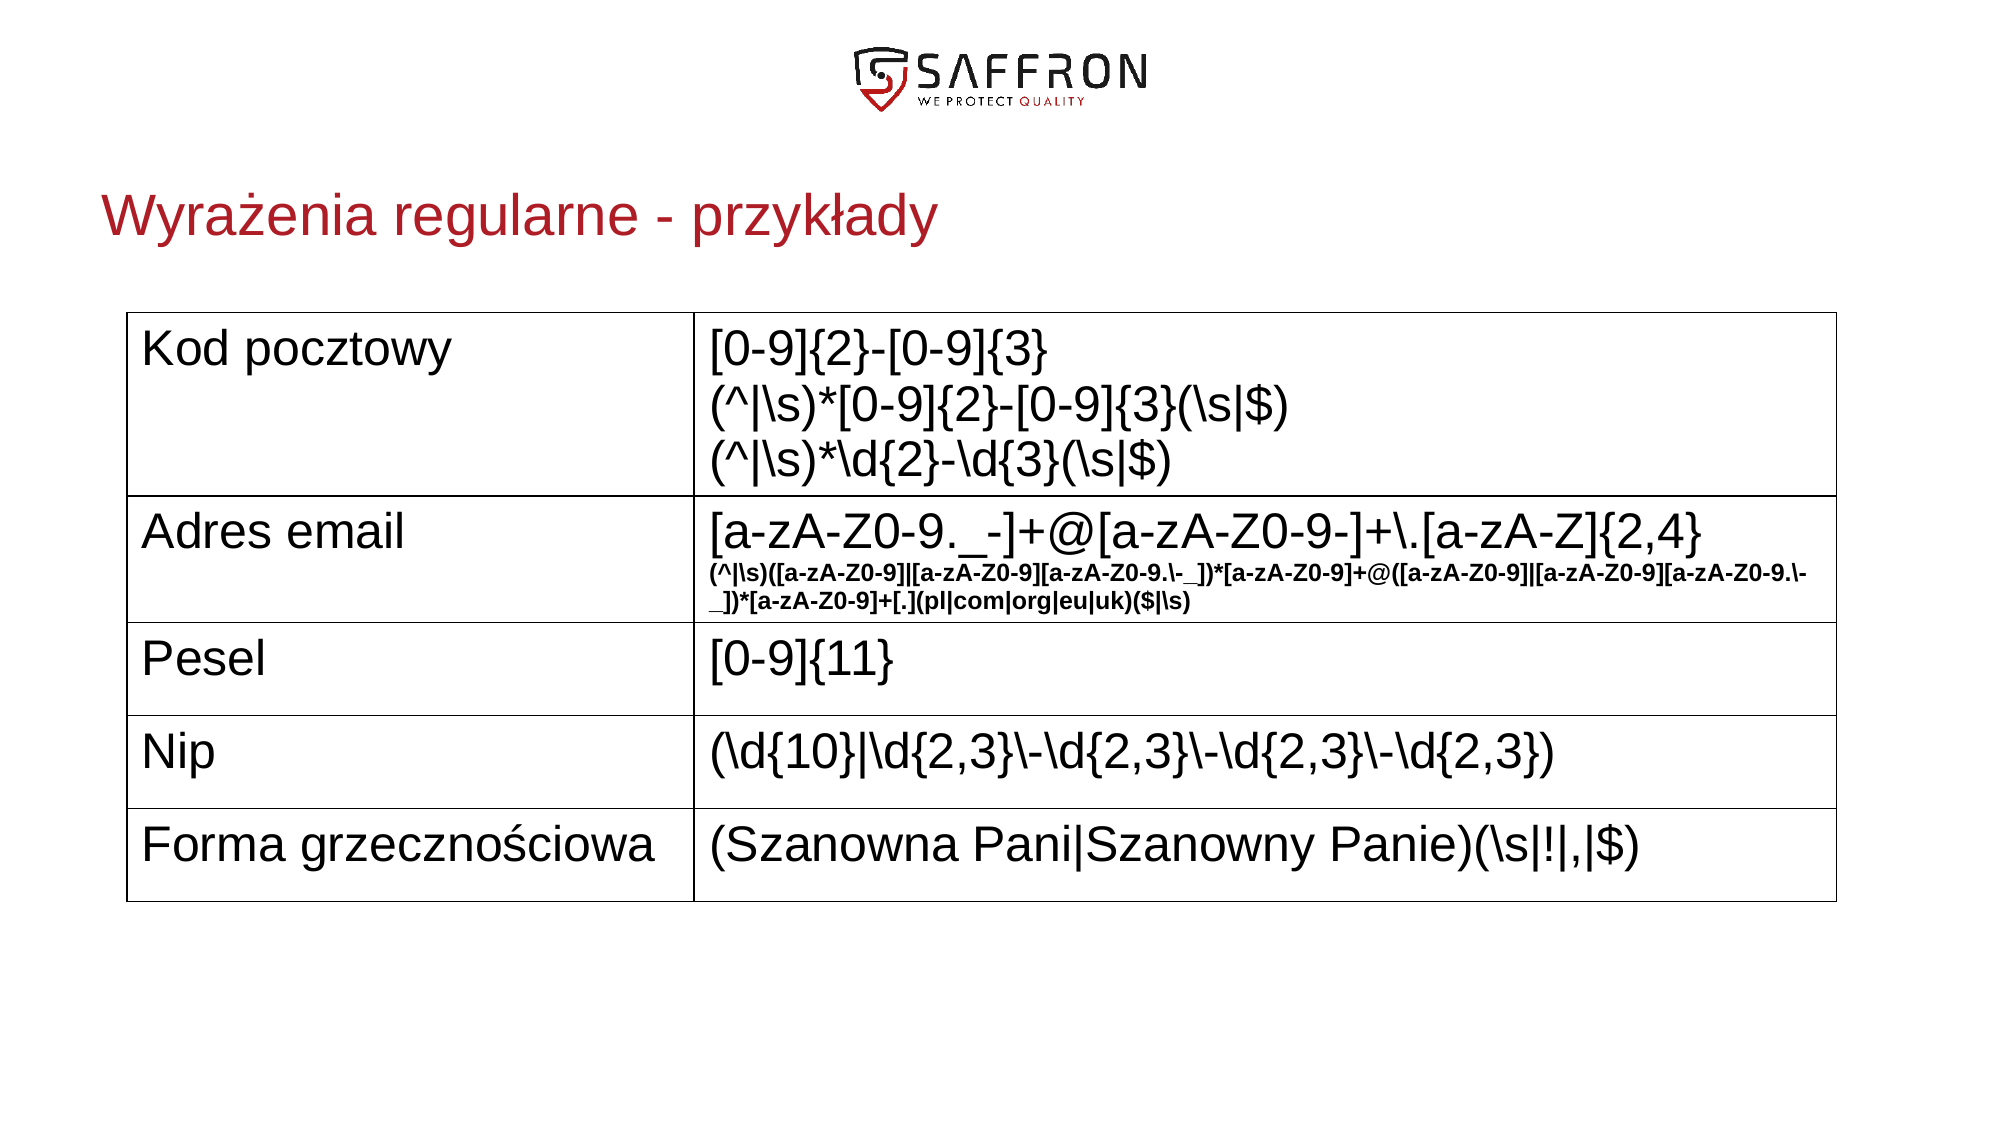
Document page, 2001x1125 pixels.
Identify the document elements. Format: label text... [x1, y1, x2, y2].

table_cell Pesel [128, 623, 693, 715]
table_cell (Szanowna Pani|Szanowny Panie)(\s|!|,|$) [695, 809, 1836, 901]
table_cell [0-9]{11} [695, 623, 1836, 715]
table_cell [a-zA-Z0-9._-]+@[a-zA-Z0-9-]+\.[a-zA-Z]{2,4} (^|\s)([a-zA-Z0-9]|[a-zA-Z0-9][a-zA-Z0-9.\-_])*[a-zA-Z0-9]+@([a-zA-Z0-9]|[a-zA-Z0-9][a-zA-Z0-9.\-_])*[a-zA-Z0-9]+[.](pl|com|org|eu|uk)($|\s) [695, 497, 1836, 622]
table_cell Forma grzecznościowa [128, 809, 693, 901]
table_cell Adres email [128, 497, 693, 622]
table_cell Nip [128, 716, 693, 808]
table_header Kod pocztowy [128, 313, 693, 495]
table_header [0-9]{2}-[0-9]{3} (^|\s)*[0-9]{2}-[0-9]{3}(\s|$) (^|\s)*\d{2}-\d{3}(\s|$) [695, 313, 1836, 495]
picture [853, 46, 1146, 112]
table_cell (\d{10}|\d{2,3}\-\d{2,3}\-\d{2,3}\-\d{2,3}) [695, 716, 1836, 808]
text_box [125, 312, 1875, 1000]
text_box Wyrażenia regularne - przykłady [86, 134, 1837, 290]
